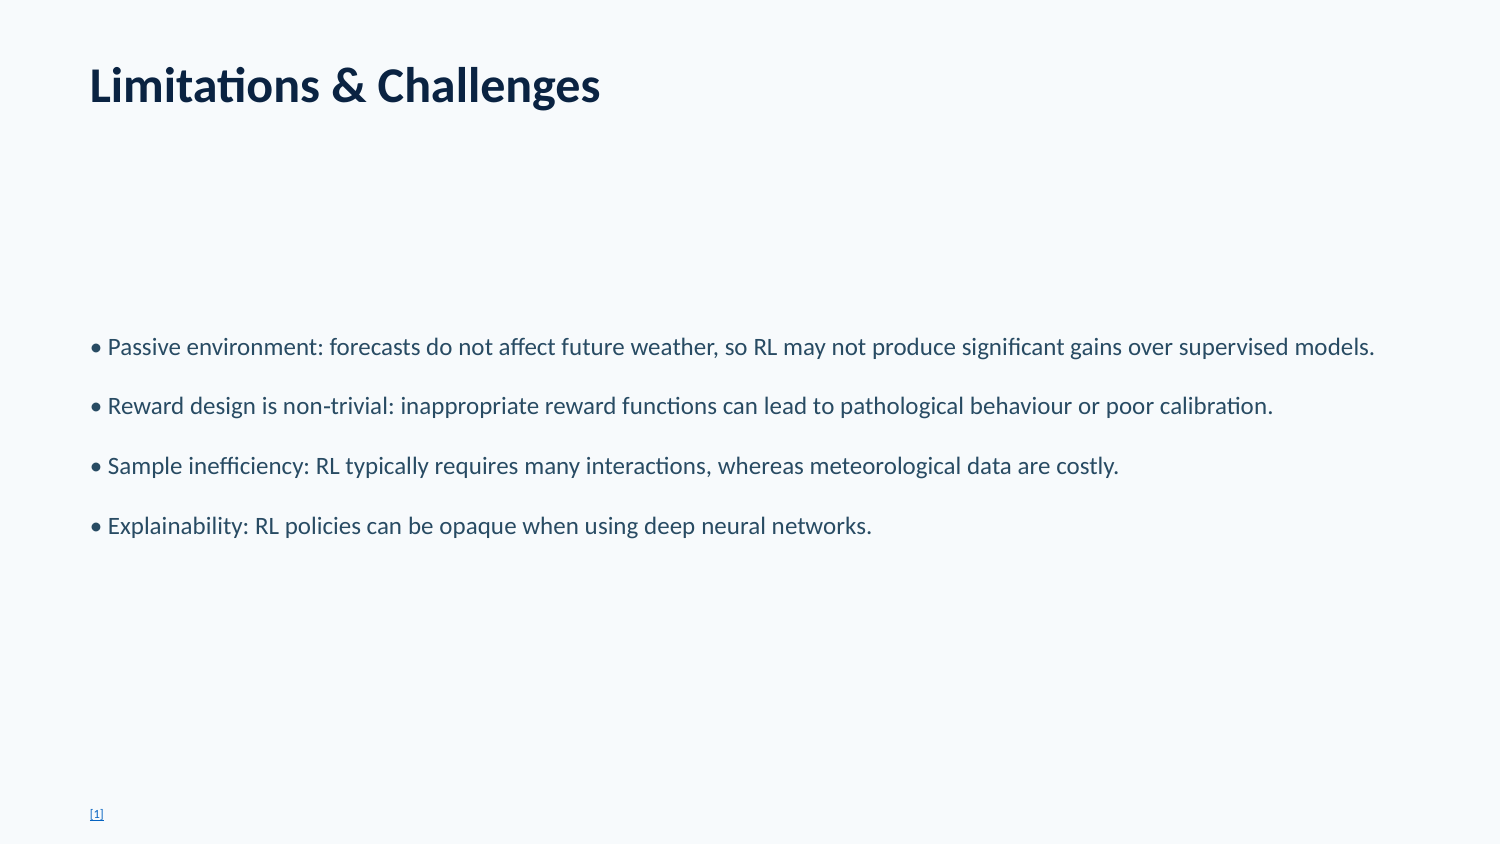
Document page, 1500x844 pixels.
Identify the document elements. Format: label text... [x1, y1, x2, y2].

text_box Limitations & Challenges [74, 44, 1125, 120]
text_box [1] [74, 791, 1425, 837]
text_box • Passive environment: forecasts do not affect future weather, so RL may not produce significant gains over supervised models. • Reward design is non‑trivial: inappropriate reward functions can lead to pathological behaviour or poor calibration. • Sample inefficiency: RL typically requires many interactions, whereas meteorological data are costly. • Explainability: RL policies can be opaque when using deep neural networks. [74, 134, 1425, 735]
